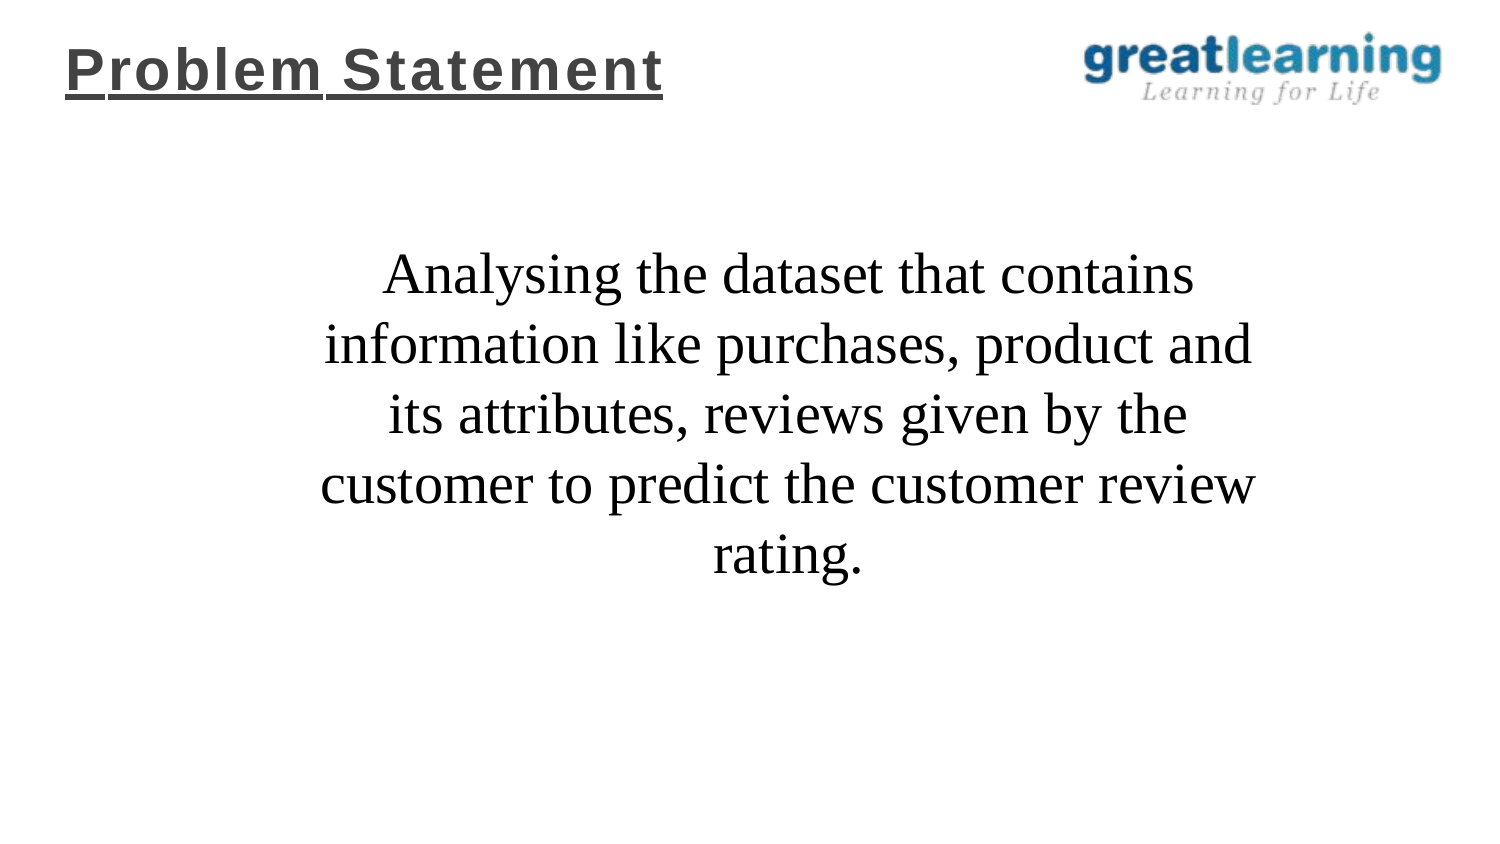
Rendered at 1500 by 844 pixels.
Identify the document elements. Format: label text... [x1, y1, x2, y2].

title Problem Statement [63, 28, 675, 172]
text_box Analysing the dataset that contains information like purchases, product and its attributes, reviews given by the customer to predict the customer review rating. [296, 232, 1280, 585]
picture [1036, 18, 1478, 127]
